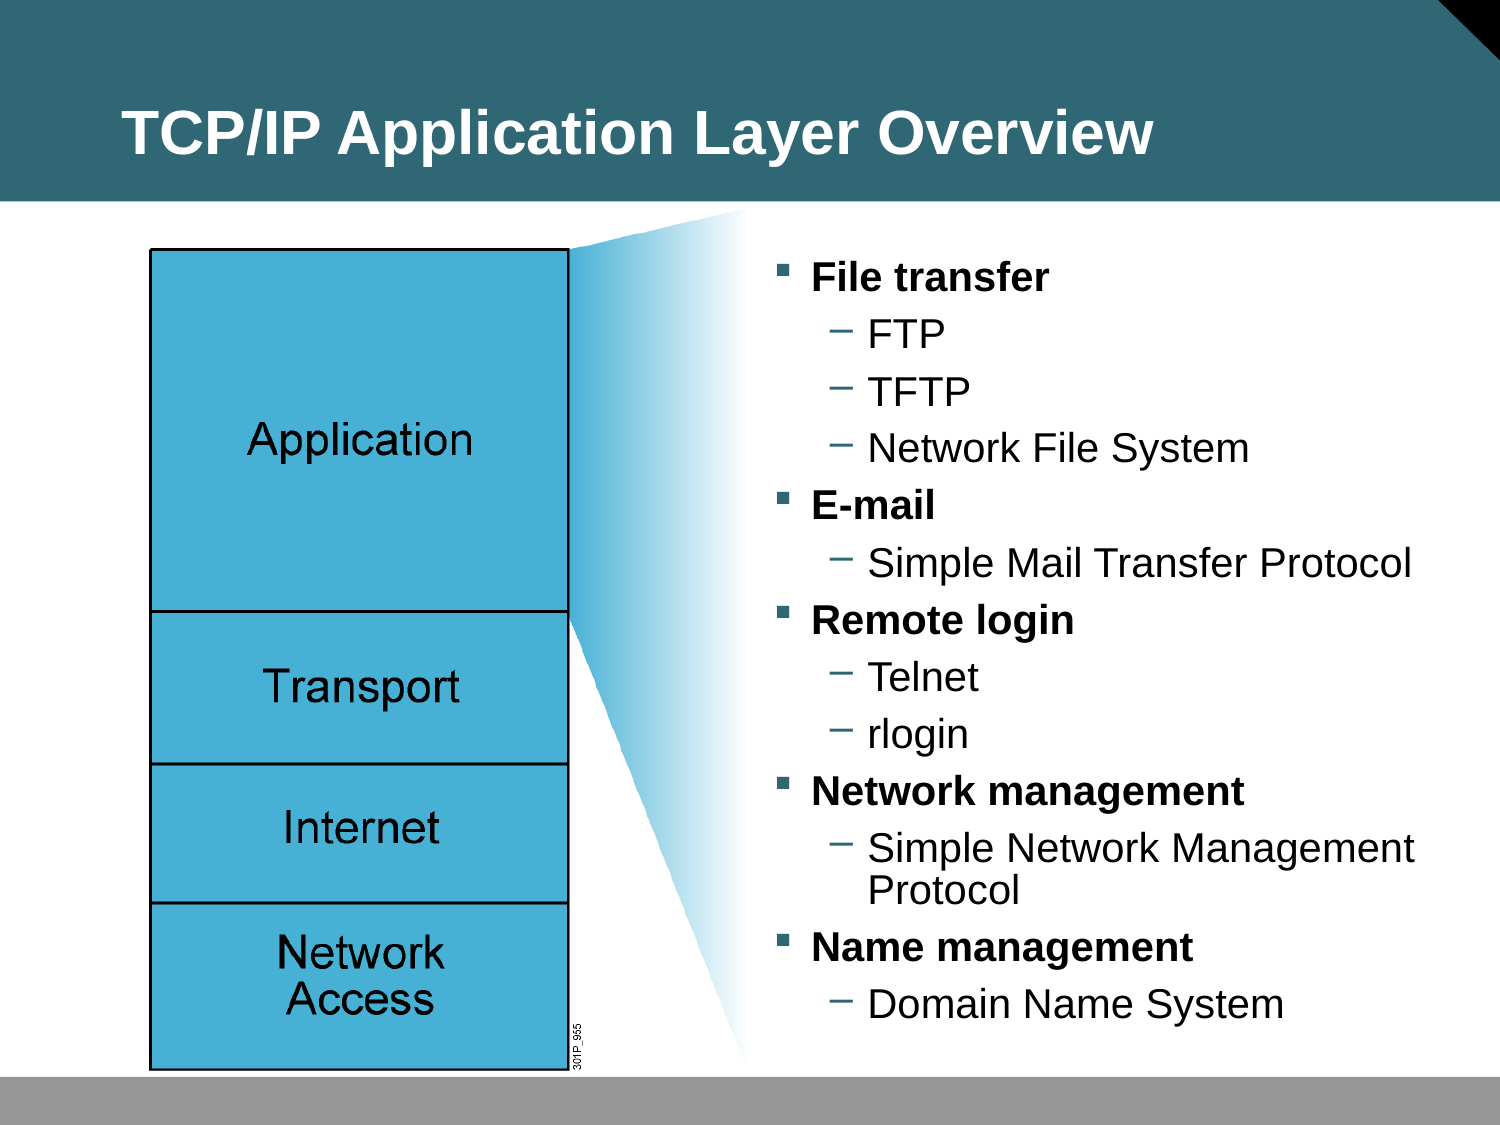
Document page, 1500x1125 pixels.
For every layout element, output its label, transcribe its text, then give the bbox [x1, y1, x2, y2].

picture [149, 208, 748, 1072]
text_box File transfer FTP TFTP Network File System E-mail Simple Mail Transfer Protocol Remote login Telnet rlogin Network management Simple Network Management Protocol Name management Domain Name System [748, 286, 1218, 1000]
title TCP/IP Application Layer Overview [107, 36, 1444, 175]
